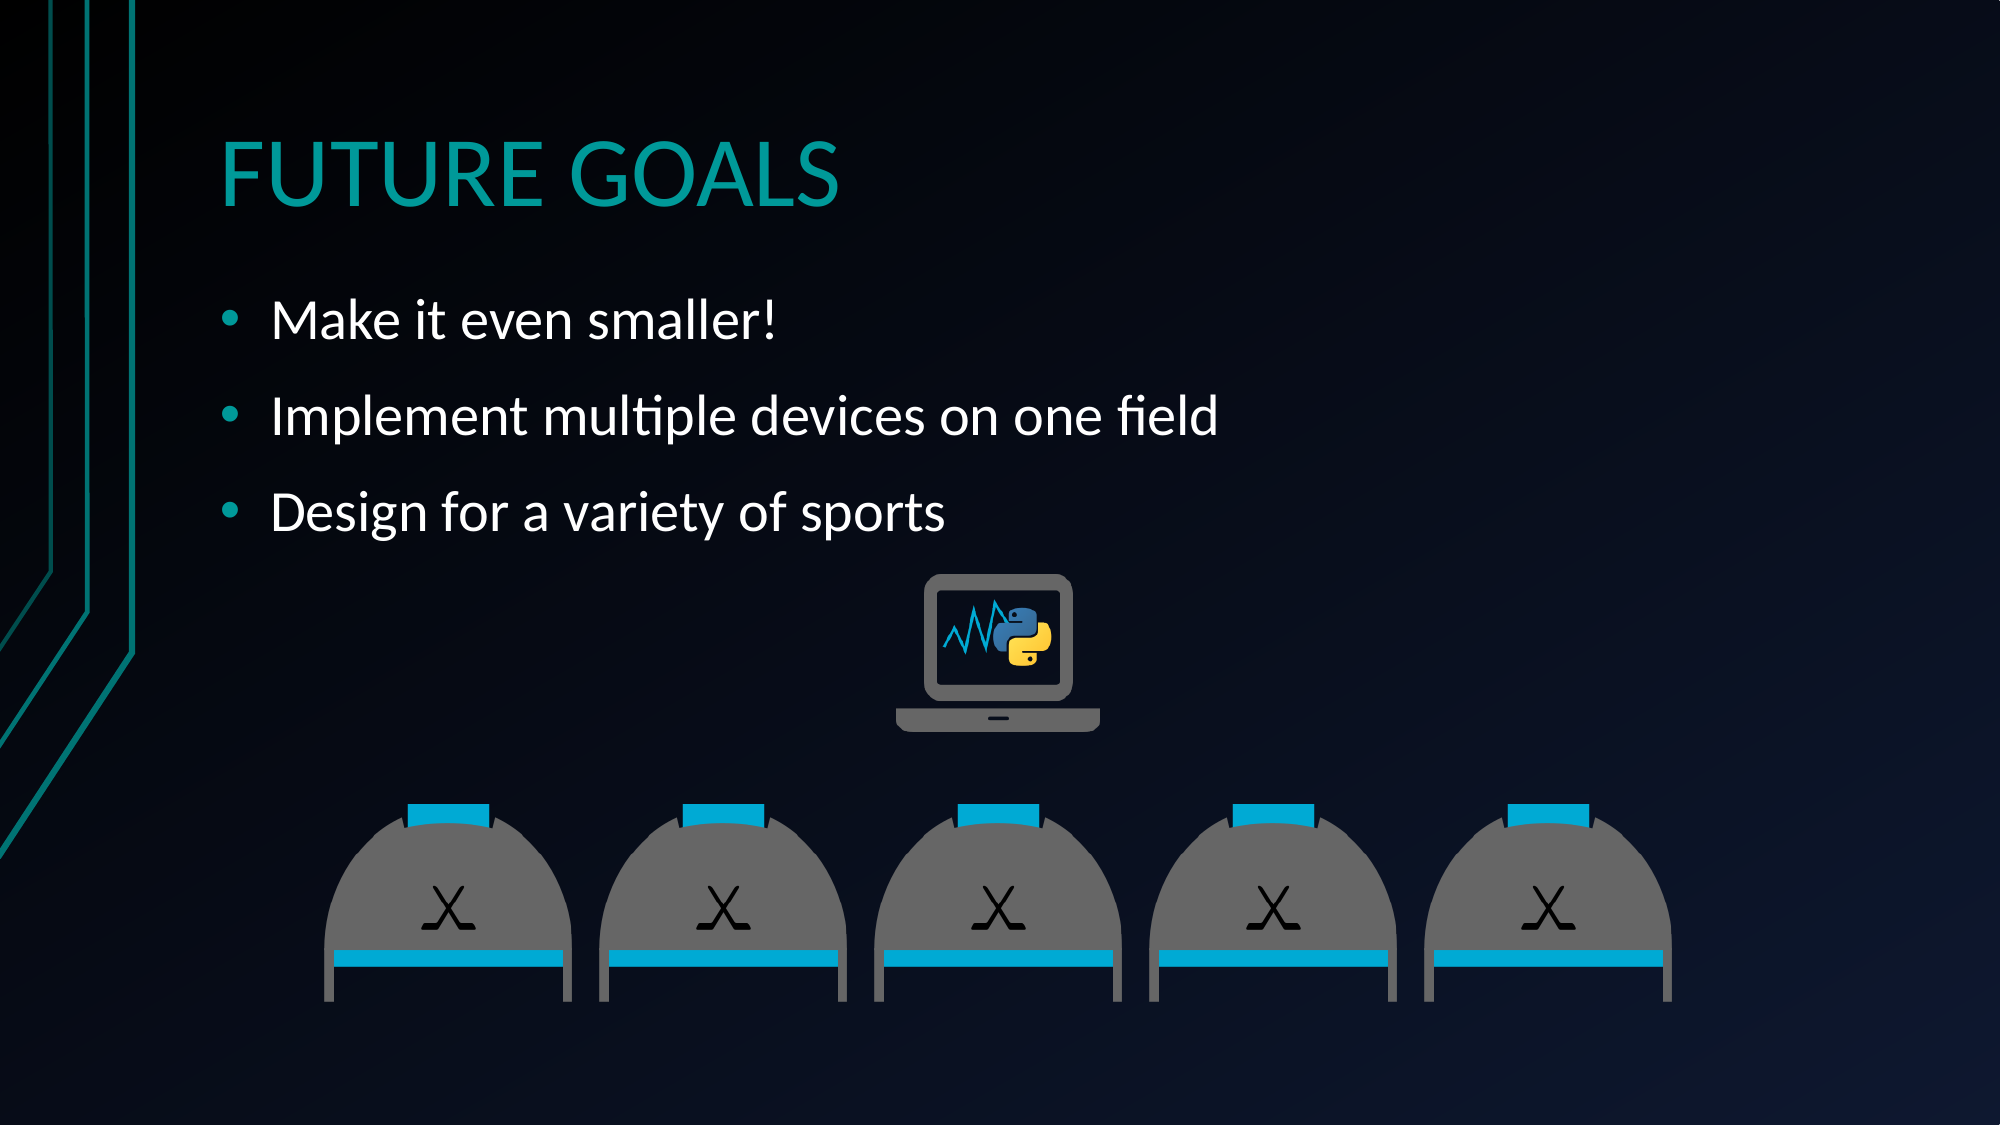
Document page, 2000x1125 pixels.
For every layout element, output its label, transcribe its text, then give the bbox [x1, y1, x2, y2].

picture [874, 804, 1122, 1003]
picture [1149, 804, 1397, 1003]
picture [1424, 804, 1672, 1003]
picture [895, 574, 1101, 732]
picture [324, 804, 572, 1003]
list Make it even smaller! Implement multiple devices on one field Design for a variety of sports [199, 279, 1900, 1012]
text_box FUTURE GOALS [199, 37, 1900, 239]
picture [599, 804, 847, 1003]
